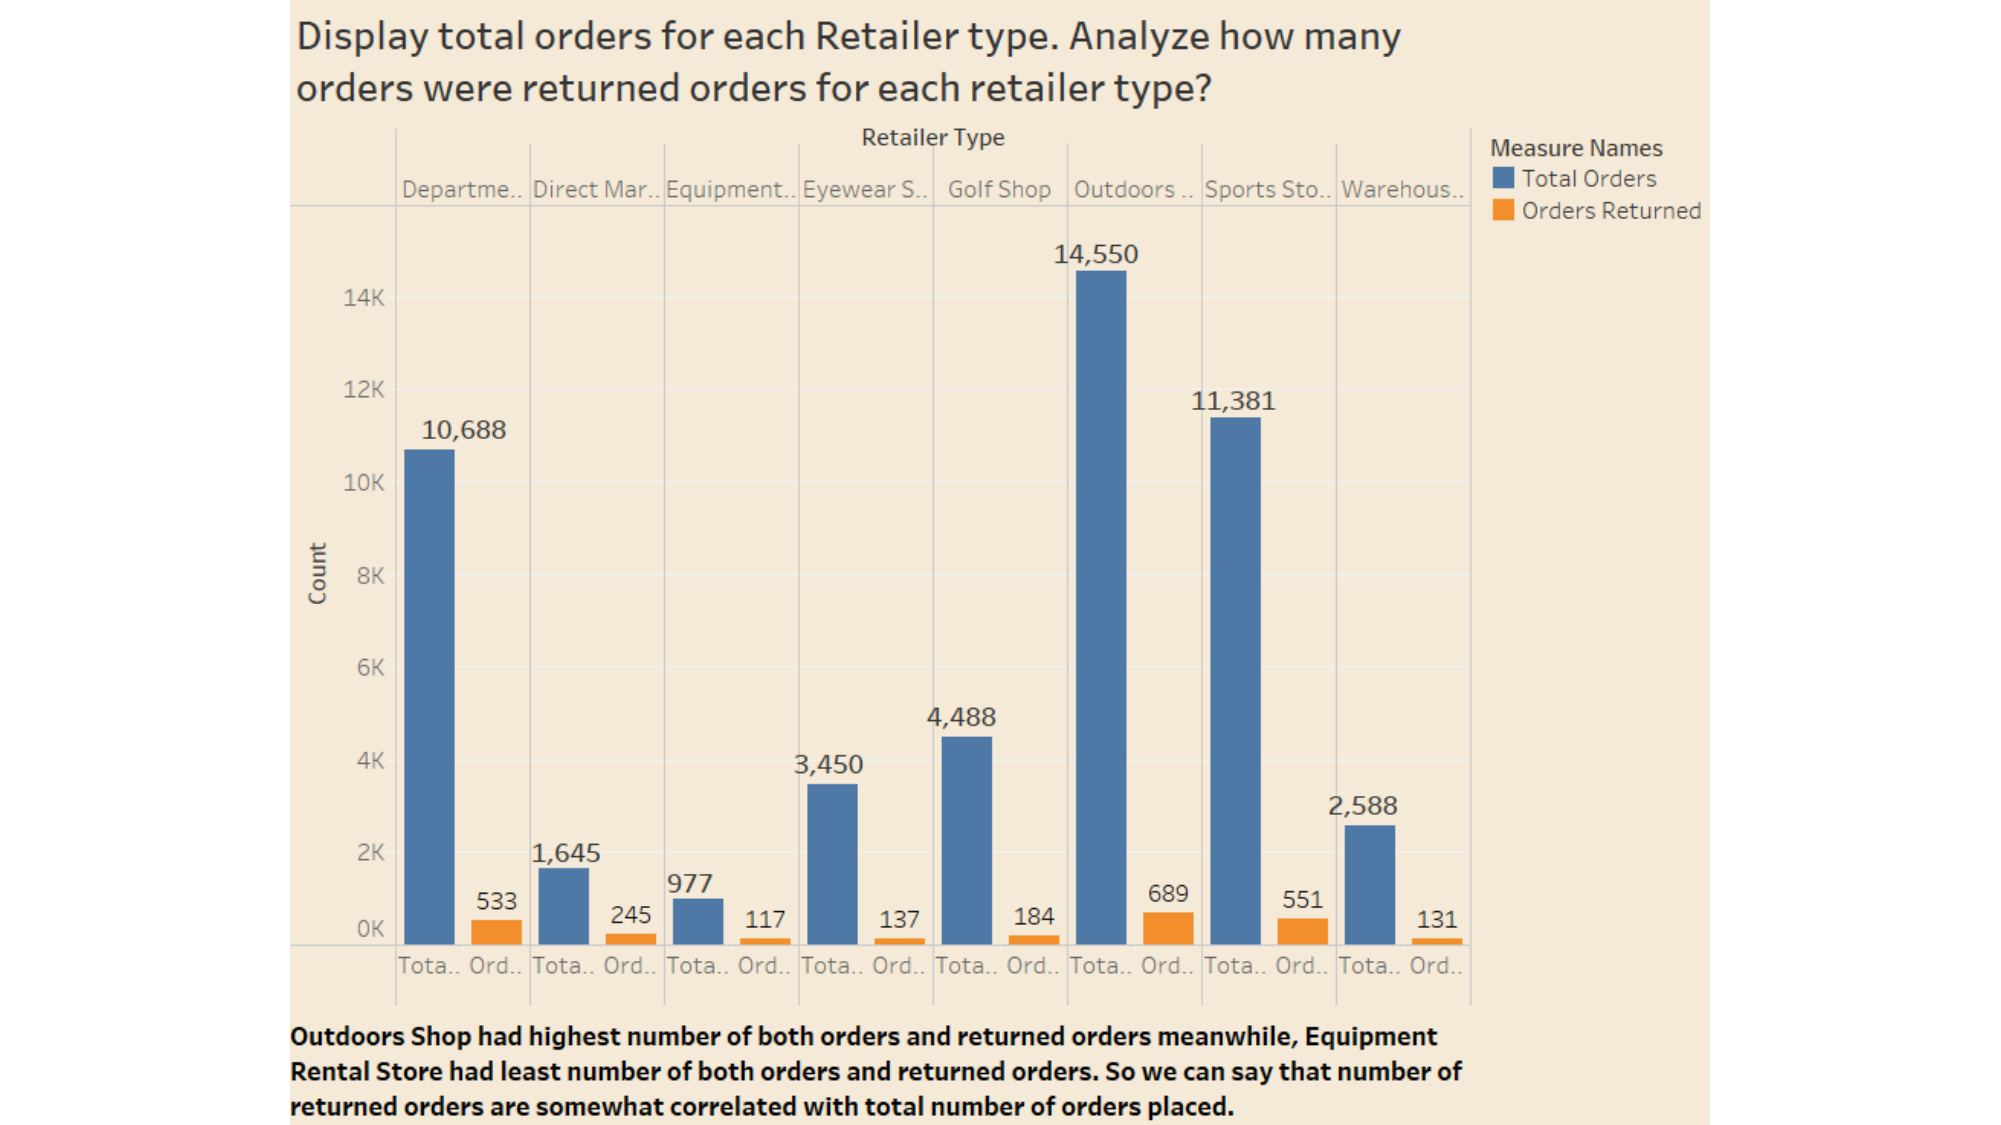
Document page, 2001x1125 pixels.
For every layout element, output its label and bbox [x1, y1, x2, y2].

picture [290, 0, 1710, 1125]
